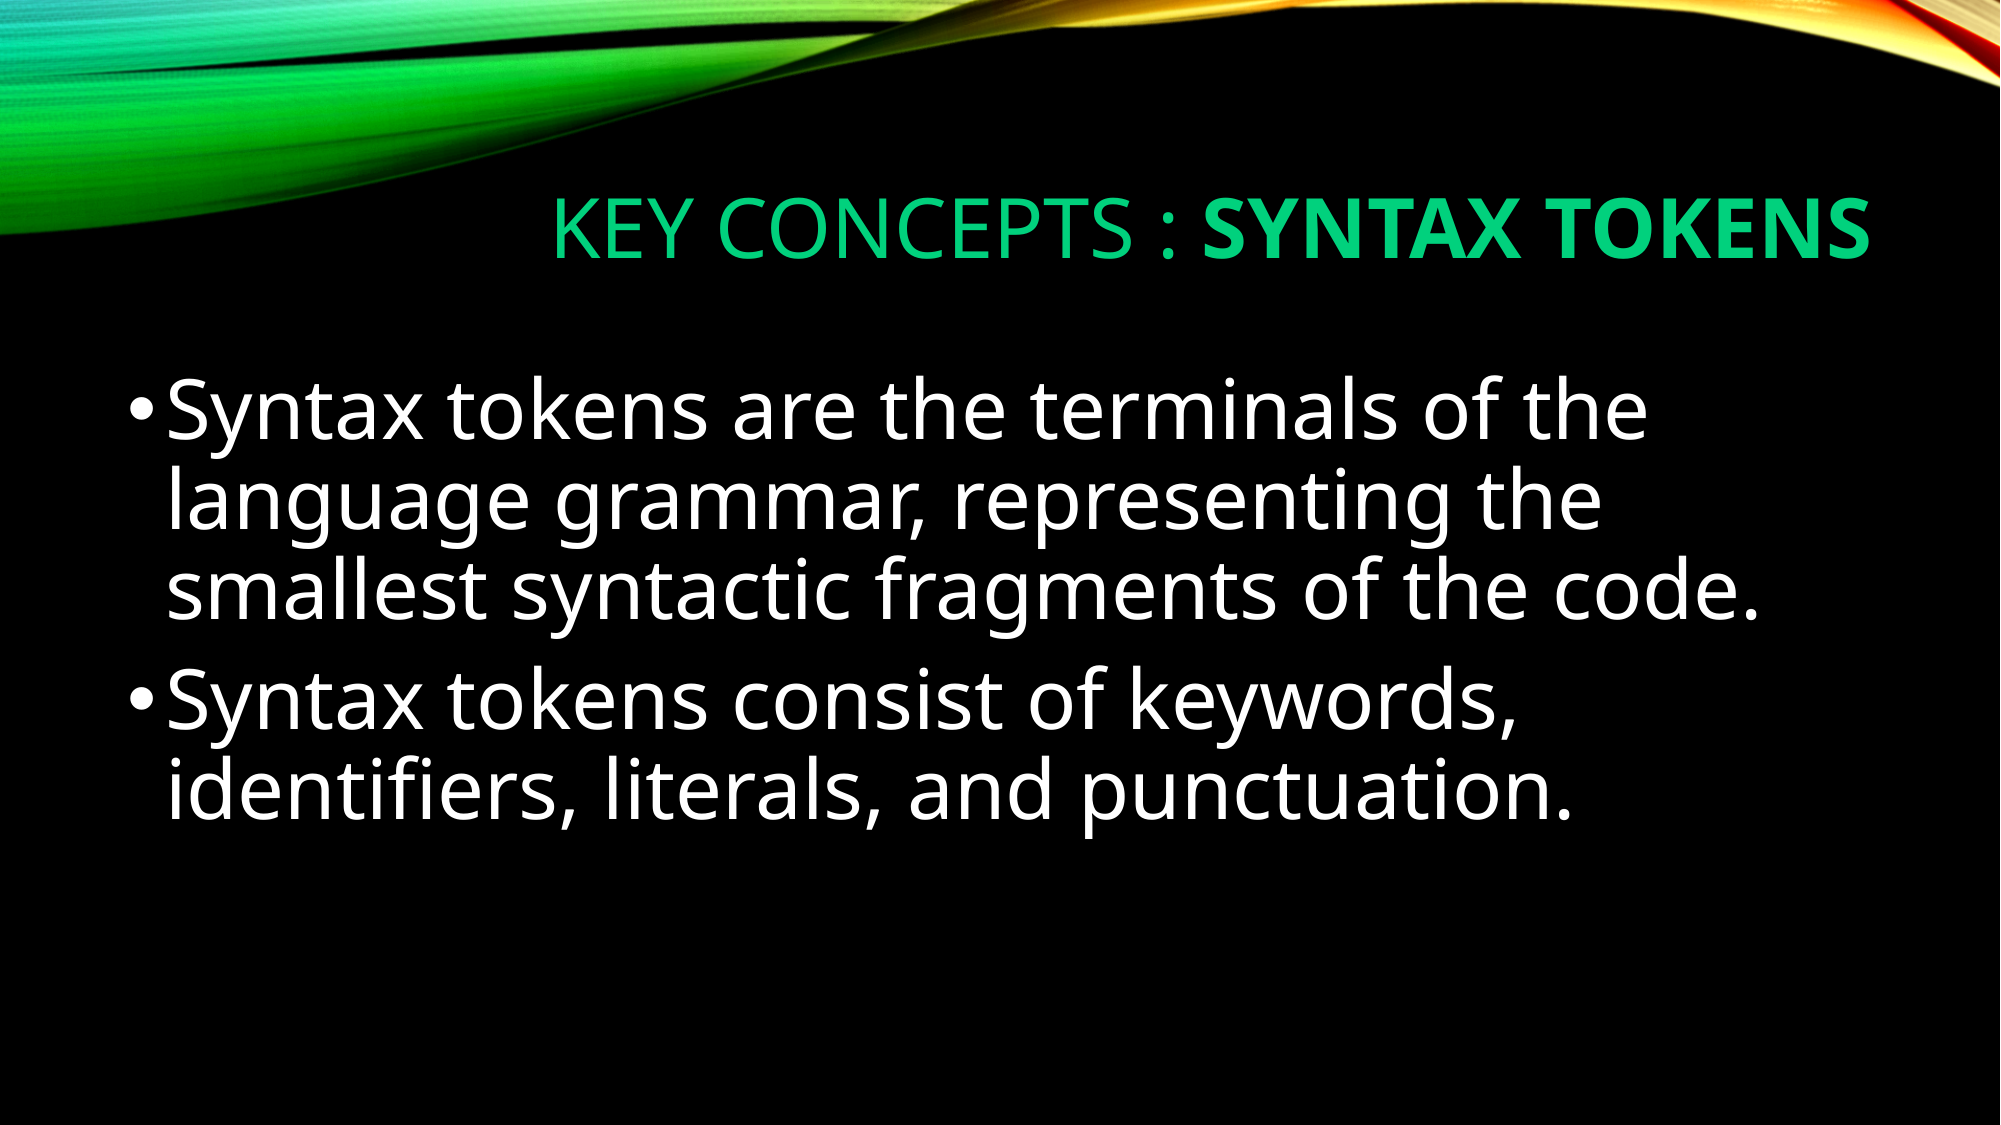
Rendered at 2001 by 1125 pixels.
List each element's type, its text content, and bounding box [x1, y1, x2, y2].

list Syntax tokens are the terminals of the language grammar, representing the smallest syntactic fragments of the code. Syntax tokens consist of keywords, identifiers, literals, and punctuation. [112, 360, 1888, 1021]
picture [0, 0, 2000, 237]
title KEY CONCEPTS : SYNTAX TOKENS [474, 125, 1888, 338]
